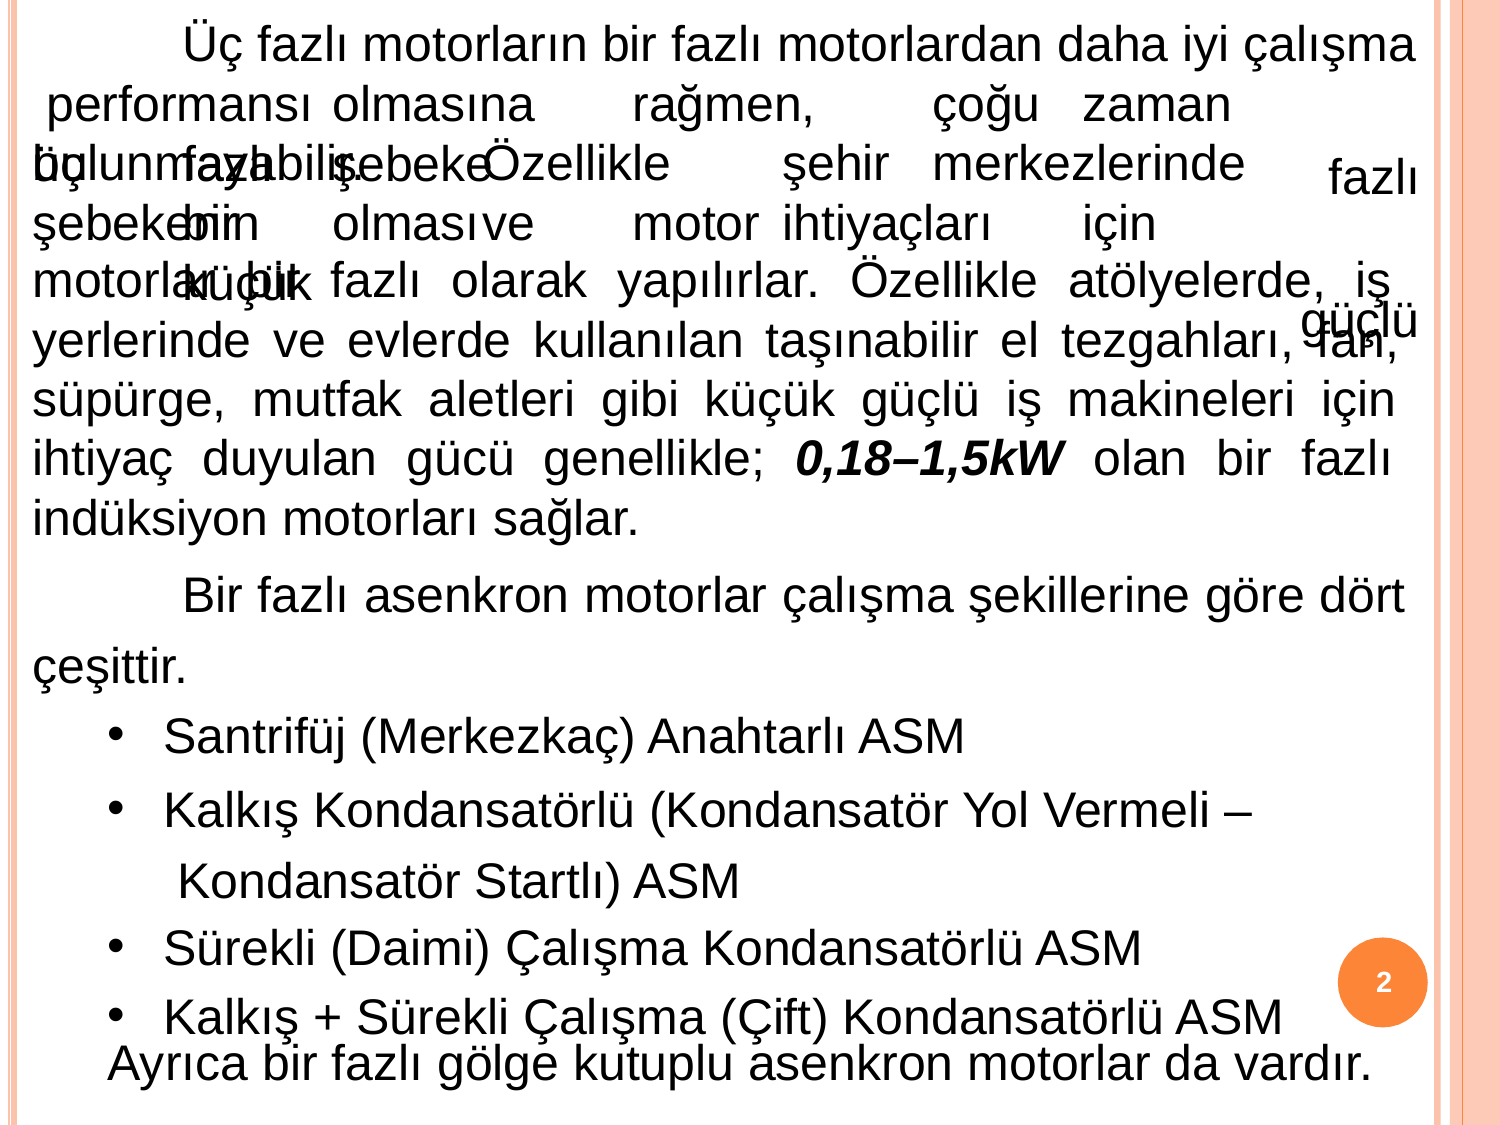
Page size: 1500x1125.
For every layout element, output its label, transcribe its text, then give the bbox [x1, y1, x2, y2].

text_box 2 [1373, 961, 1395, 1001]
title Üç fazlı motorların bir fazlı motorlardan daha iyi çalışma performansı olmasına rağmen, çoğu zaman üç fazlı şebeke [30, 9, 1423, 134]
text_box motorlar bir fazlı olarak yapılırlar. Özellikle atölyelerde, iş yerlerinde ve evlerde kullanılan taşınabilir el tezgahları, fan, süpürge, mutfak aletleri gibi küçük güçlü iş makineleri için ihtiyaç duyulan gücü genellikle; 0,18–1,5kW olan bir fazlı indüksiyon motorları sağlar. Bir fazlı asenkron motorlar çalışma şekillerine göre dört çeşittir. Santrifüj (Merkezkaç) Anahtarlı ASM Kalkış Kondansatörlü (Kondansatör Yol Vermeli – Kondansatör Startlı) ASM Sürekli (Daimi) Çalışma Kondansatörlü ASM Kalkış + Sürekli Çalışma (Çift) Kondansatörlü ASM [30, 247, 1424, 968]
text_box bulunmayabilir. Özellikle şehir merkezlerinde bir [30, 128, 1272, 193]
text_box fazlı güçlü [1298, 128, 1423, 247]
text_box şebekenin olması ve motor ihtiyaçları için küçük [30, 188, 1229, 247]
text_box Ayrıca bir fazlı gölge kutuplu asenkron motorlar da vardır. [105, 1028, 1379, 1093]
text_box [1463, 0, 1500, 1125]
text_box [1449, 0, 1462, 1125]
